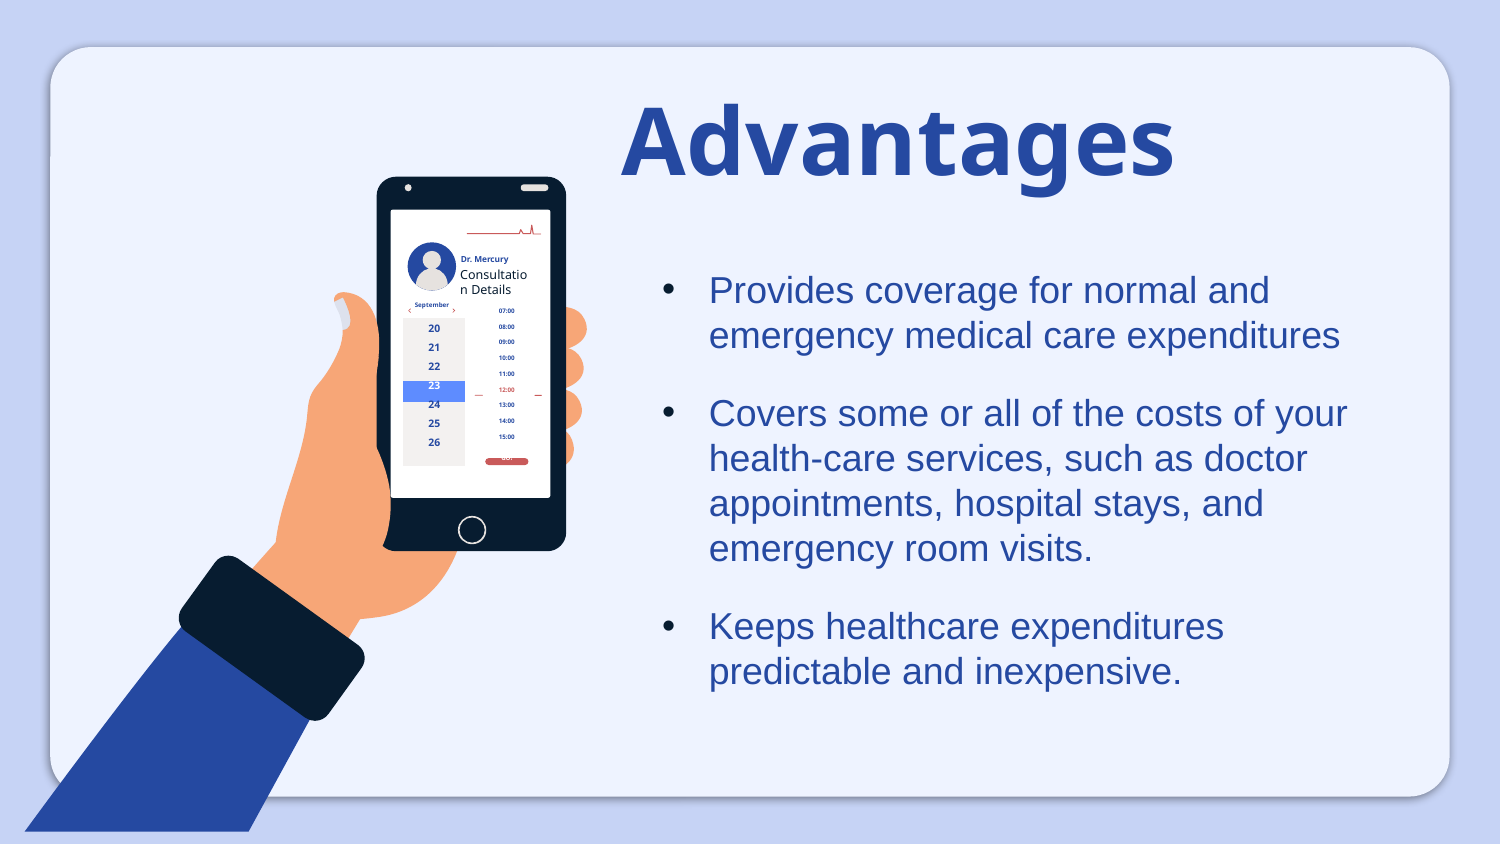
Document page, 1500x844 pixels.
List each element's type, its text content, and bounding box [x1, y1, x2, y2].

title Advantages [606, 1, 1373, 210]
subtitle Provides coverage for normal and emergency medical care expenditures Covers some or all of the costs of your health-care services, such as doctor appointments, hospital stays, and emergency room visits. Keeps healthcare expenditures predictable and inexpensive. [647, 250, 1413, 317]
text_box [24, 176, 595, 832]
